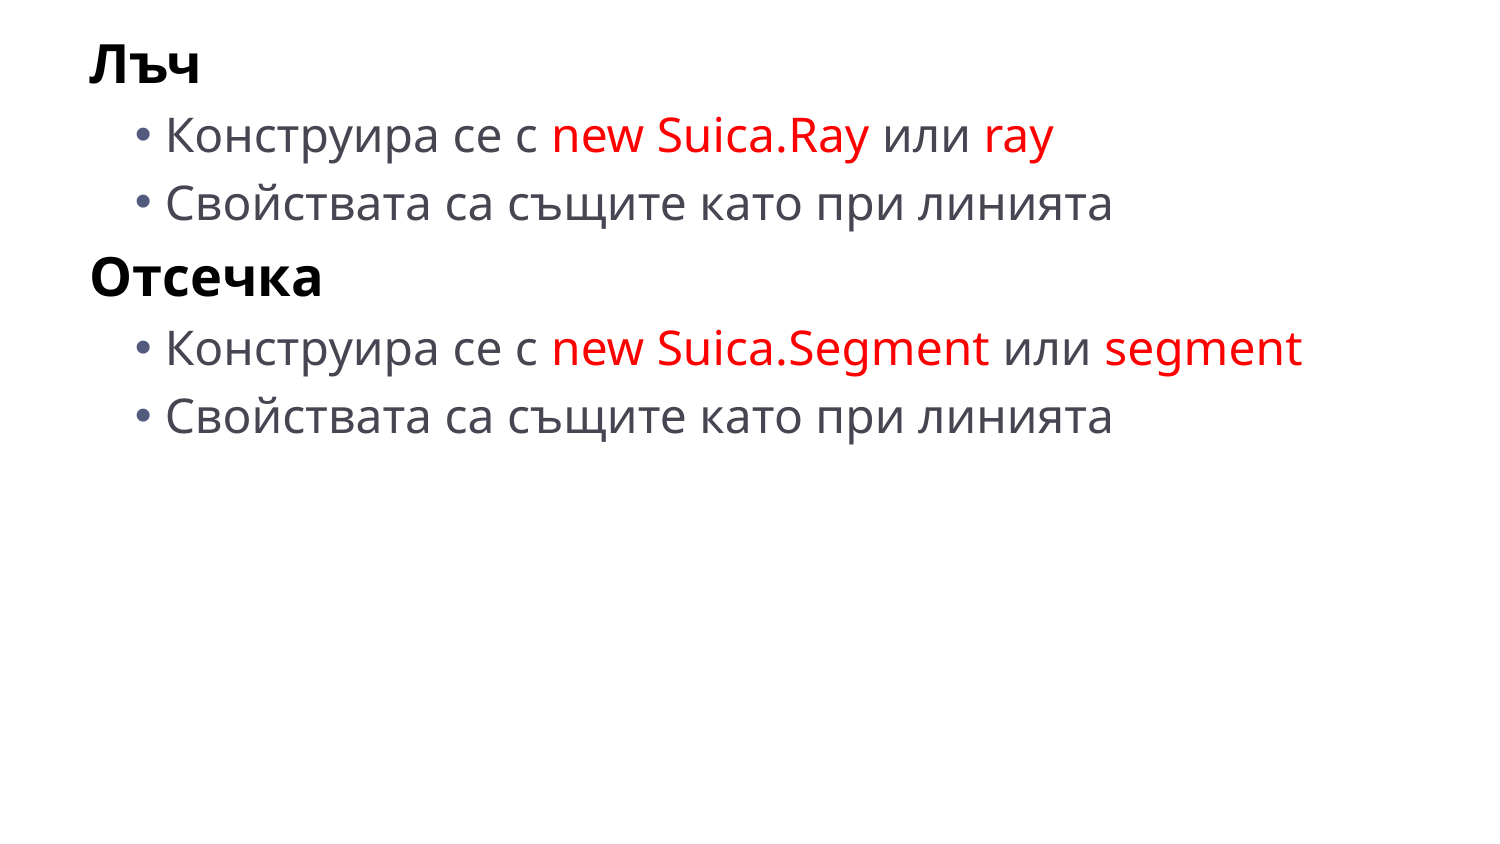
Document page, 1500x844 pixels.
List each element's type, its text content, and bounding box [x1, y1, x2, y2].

list Лъч Конструира се с new Suica.Ray или ray Свойствата са същите като при линията Отсечка Конструира се с new Suica.Segment или segment Свойствата са същите като при линията [75, 21, 1475, 835]
